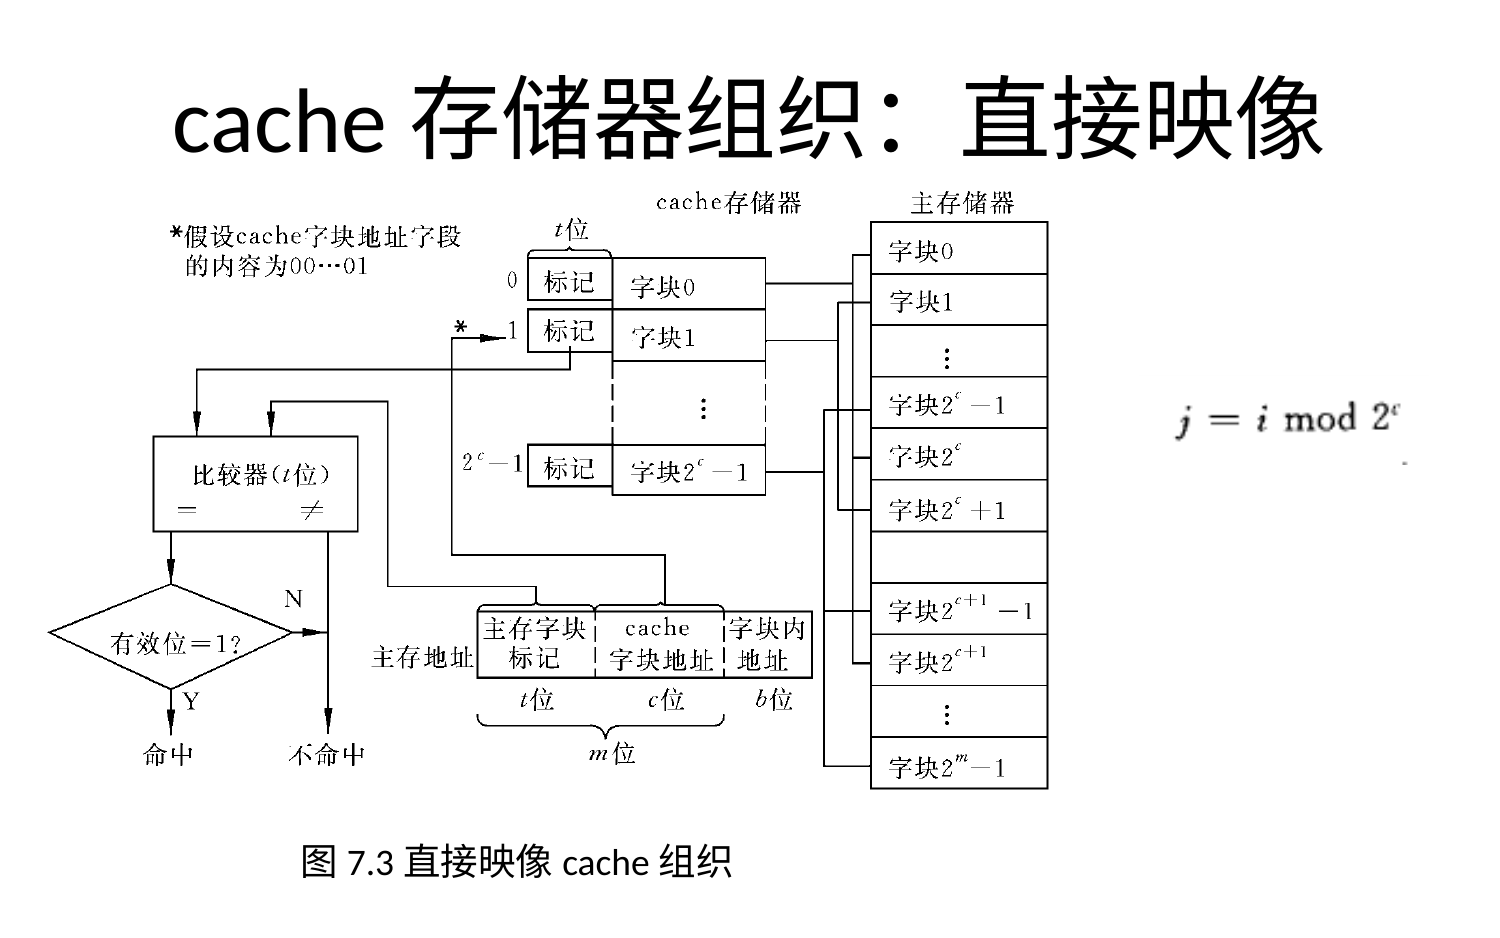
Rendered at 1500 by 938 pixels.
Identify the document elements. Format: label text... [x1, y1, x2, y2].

picture [1139, 373, 1429, 466]
text_box 图7.3直接映像cache组织 [285, 830, 749, 891]
picture [40, 184, 1053, 800]
title cache存储器组织：直接映像 [75, 37, 1425, 194]
